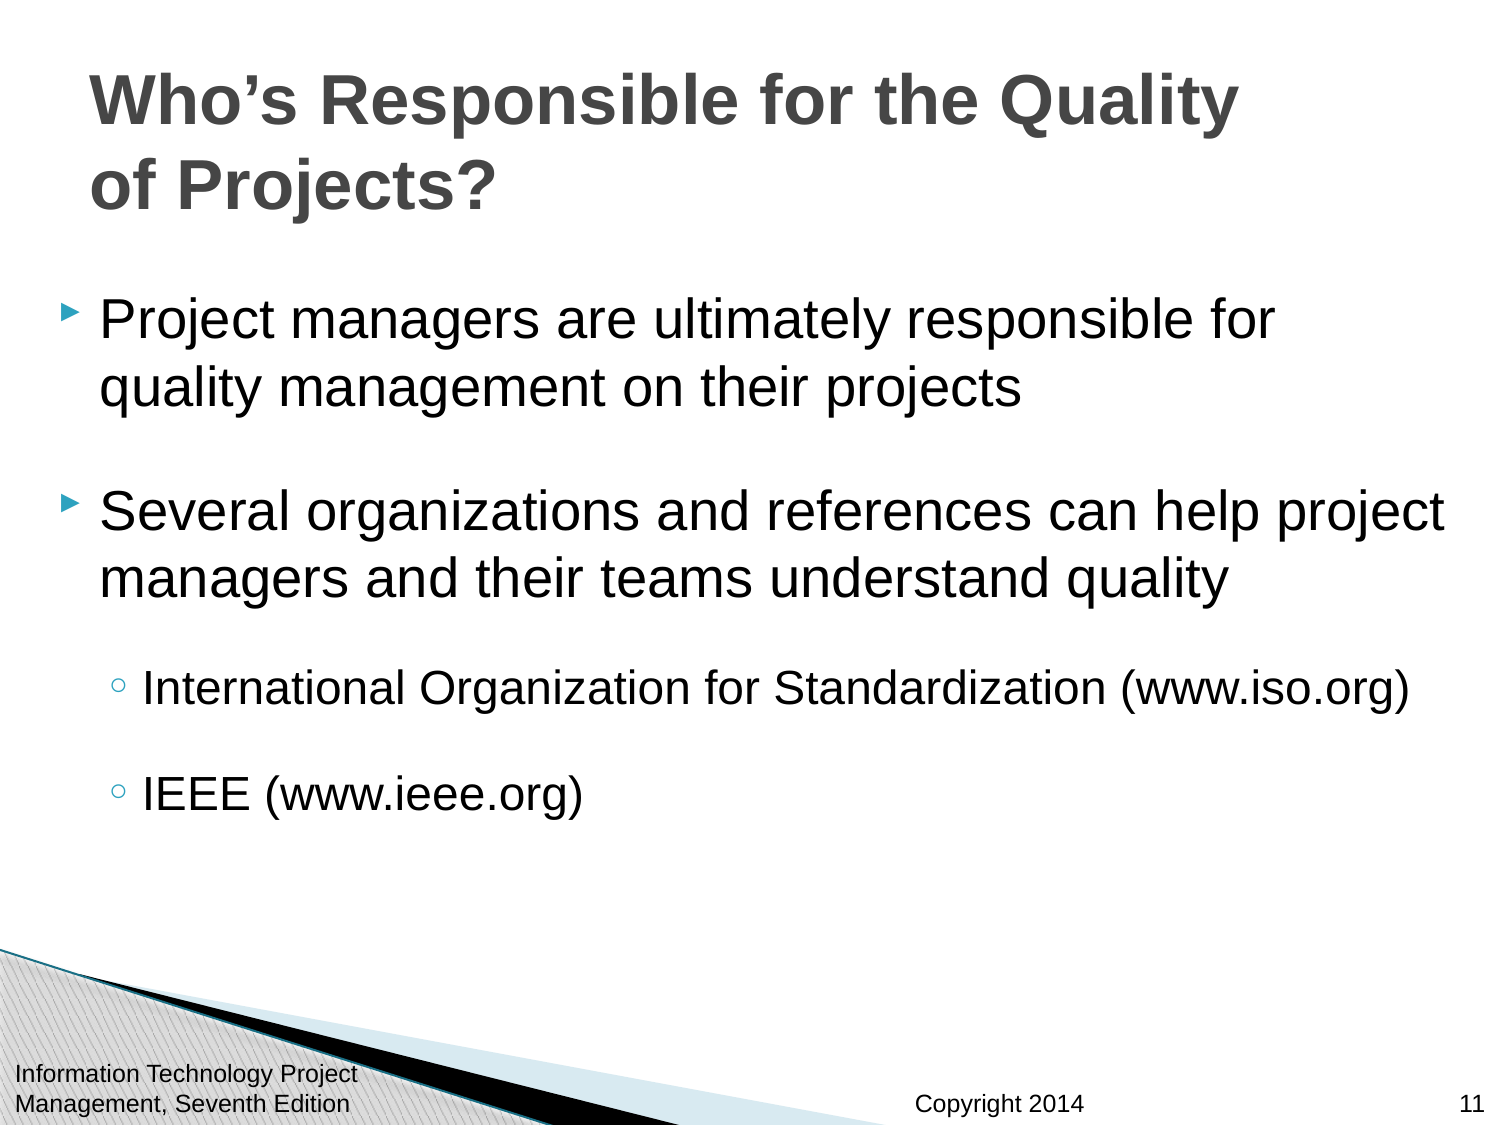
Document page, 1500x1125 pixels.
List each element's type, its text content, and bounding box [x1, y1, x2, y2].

list Project managers are ultimately responsible for quality management on their projects Several organizations and references can help project managers and their teams understand quality International Organization for Standardization (www.iso.org) IEEE (www.ieee.org) [24, 274, 1463, 1026]
title Who’s Responsible for the Quality of Projects? [75, 45, 1425, 233]
footer Information Technology Project Management, Seventh Edition [0, 1065, 425, 1125]
slide_number 11 [1408, 1065, 1500, 1125]
